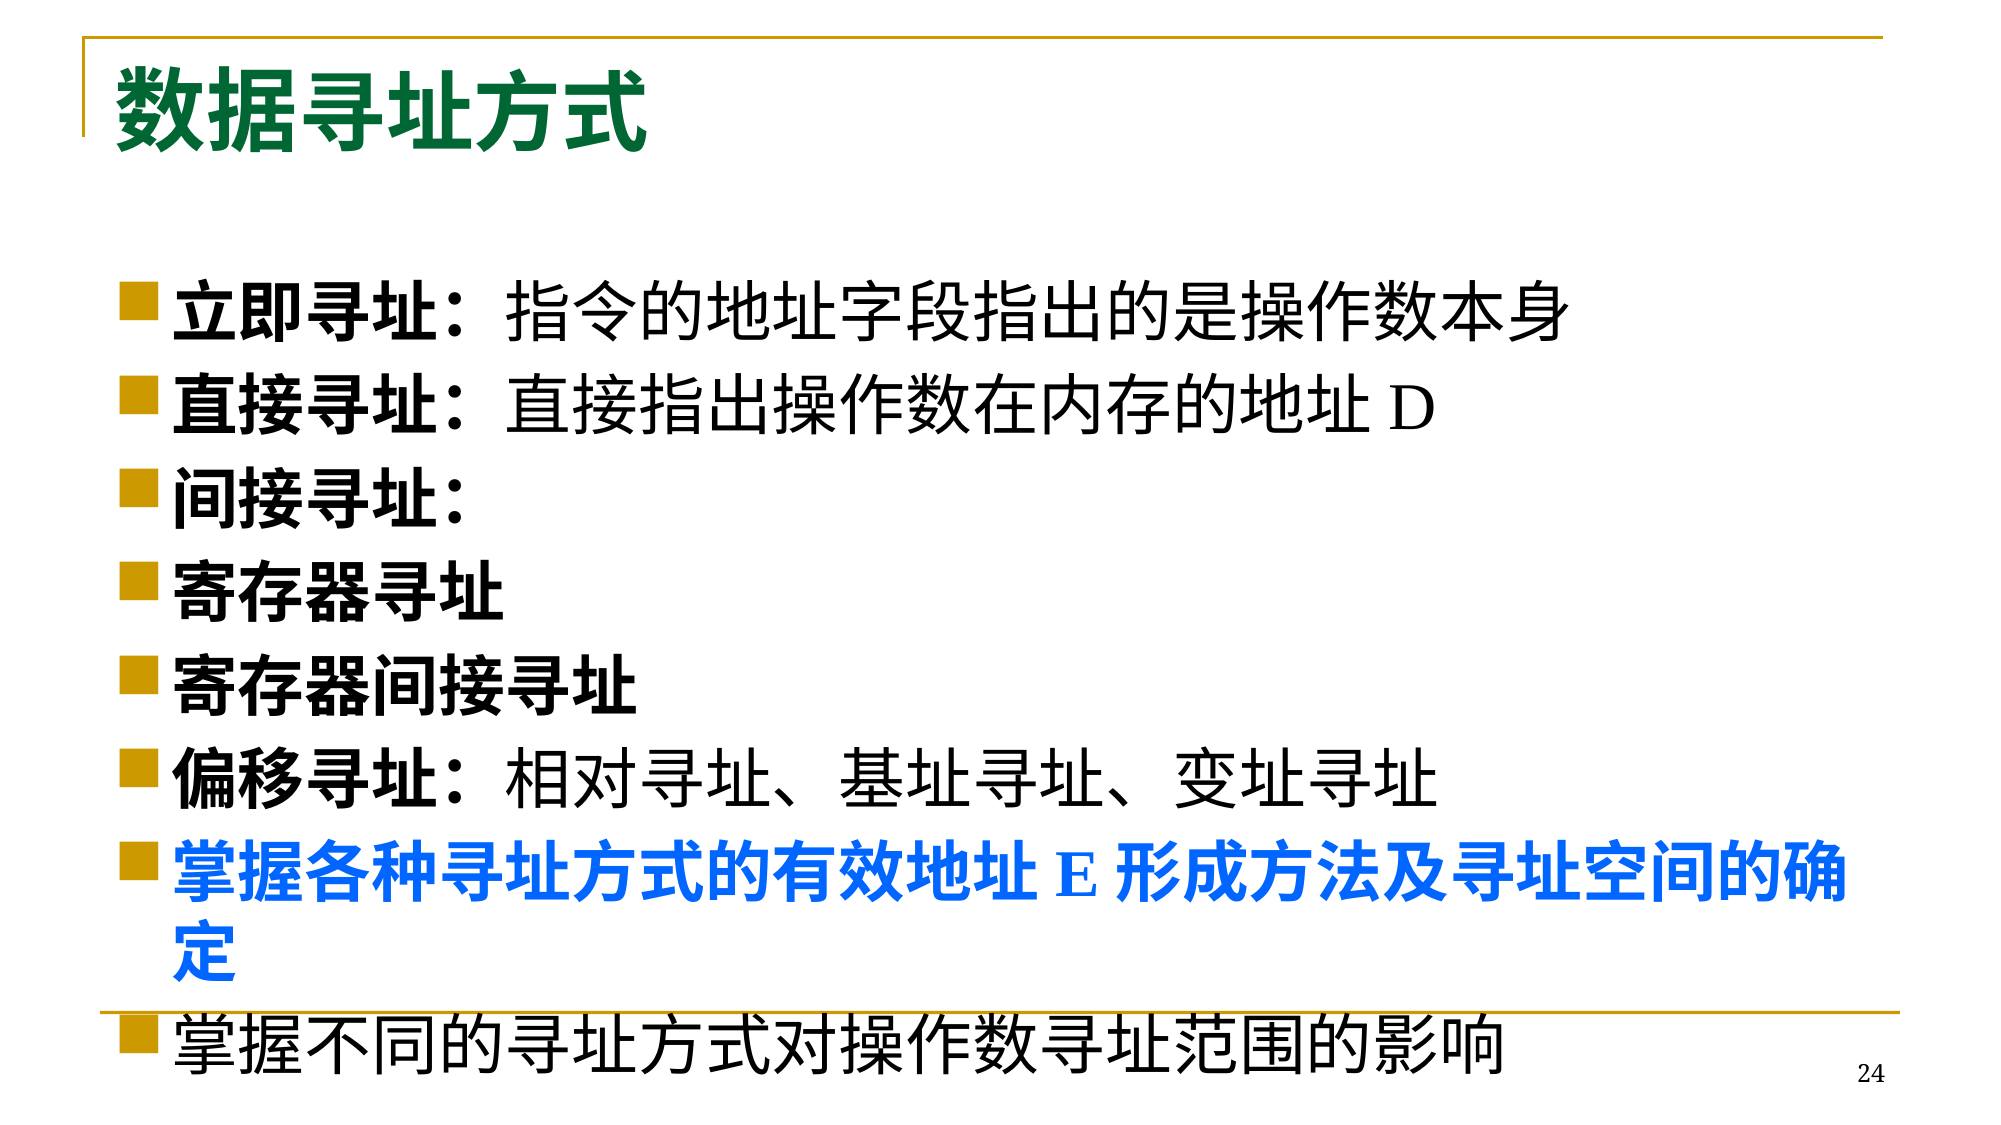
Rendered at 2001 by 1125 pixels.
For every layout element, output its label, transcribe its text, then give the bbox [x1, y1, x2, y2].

title 数据寻址方式 [99, 45, 1900, 233]
list 立即寻址：指令的地址字段指出的是操作数本身 直接寻址：直接指出操作数在内存的地址D 间接寻址： 寄存器寻址 寄存器间接寻址 偏移寻址：相对寻址、基址寻址、变址寻址 掌握各种寻址方式的有效地址E形成方法及寻址空间的确定 掌握不同的寻址方式对操作数寻址范围的影响 [99, 262, 1900, 1006]
slide_number 24 [1433, 1023, 1901, 1100]
